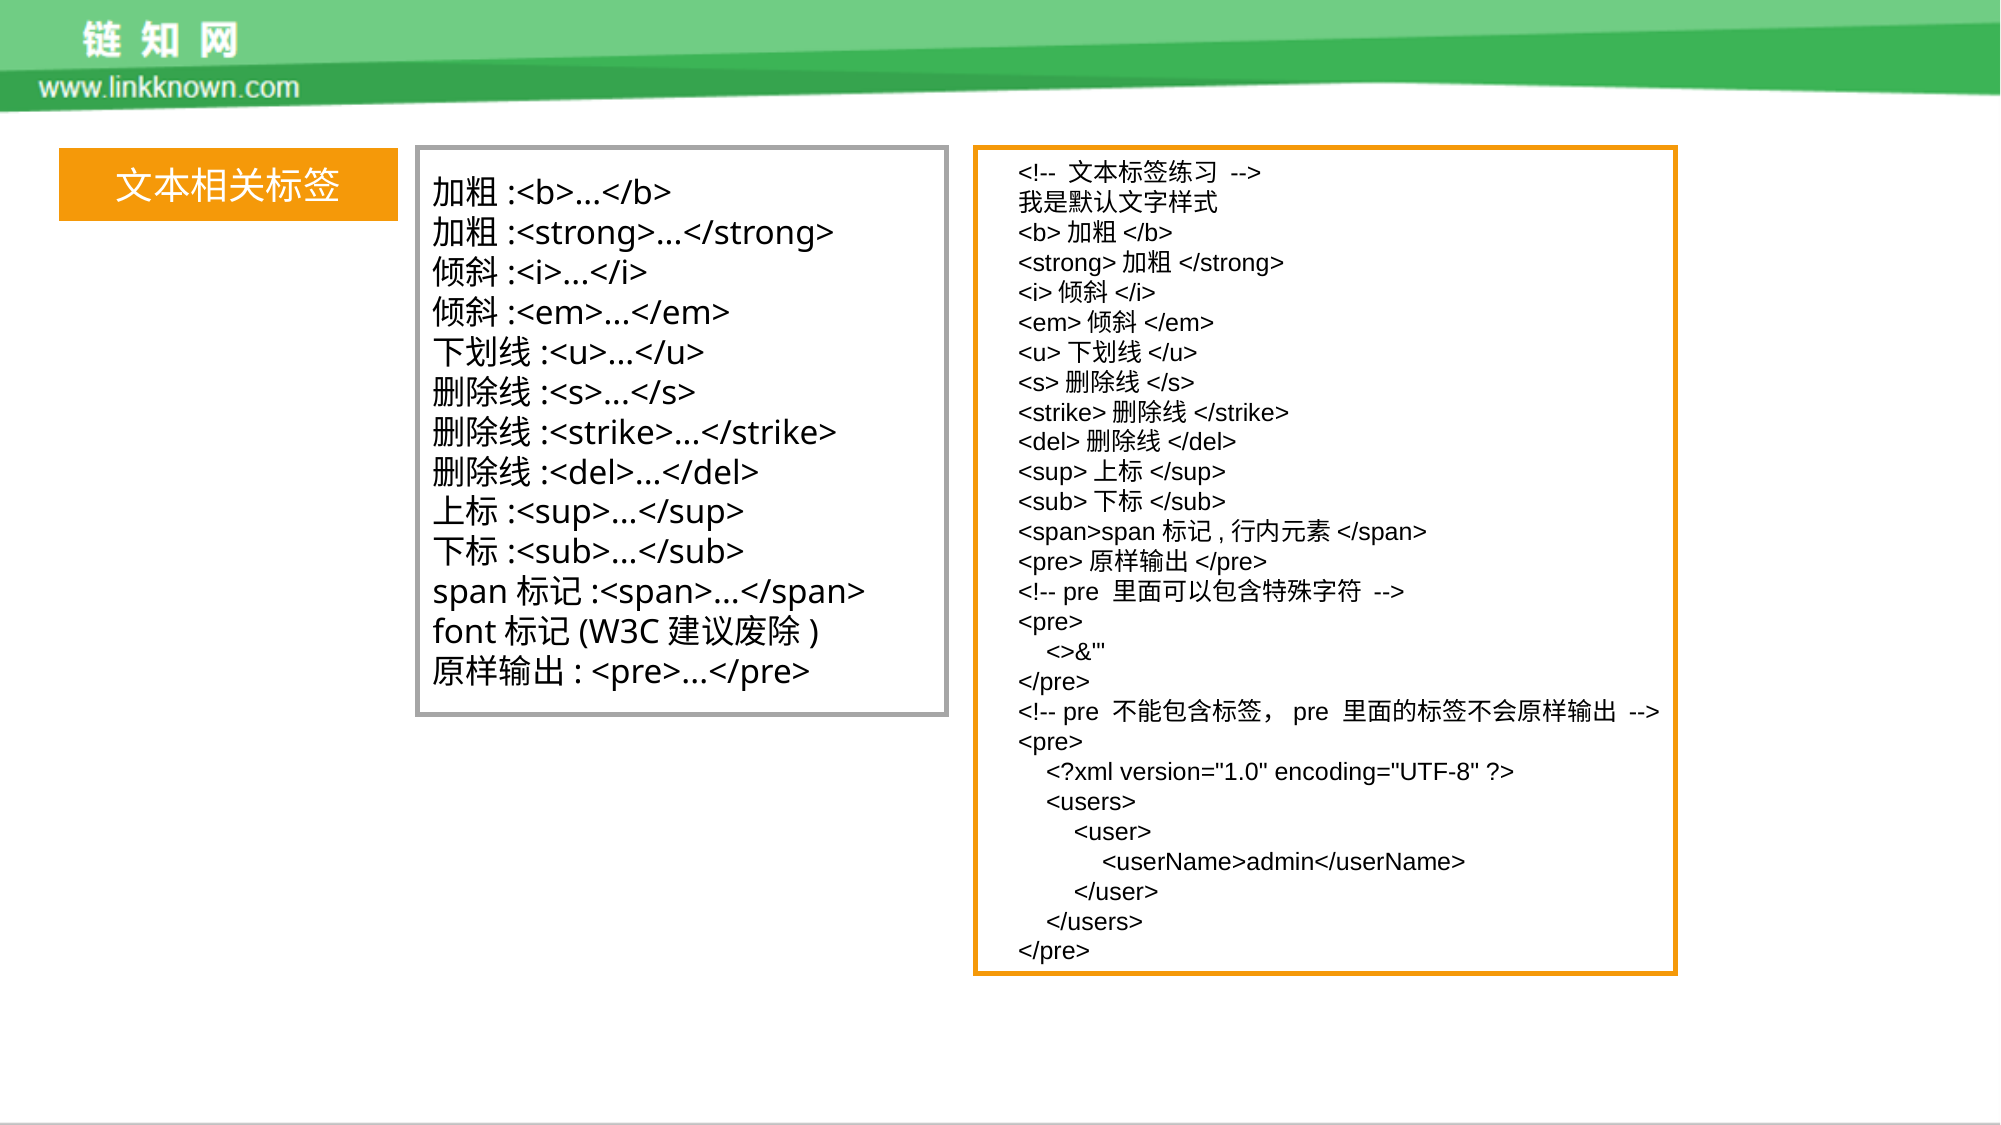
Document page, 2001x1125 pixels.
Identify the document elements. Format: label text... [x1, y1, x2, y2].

picture [0, 0, 2001, 1125]
text_box <!-- 文本标签练习 --> 我是默认文字样式 <b>加粗</b> <strong>加粗</strong> <i>倾斜</i> <em>倾斜</em> <u>下划线</u> <s>删除线</s> <strike>删除线</strike> <del>删除线</del> <sup>上标</sup> <sub>下标</sub> <span>span标记,行内元素</span> <pre>原样输出</pre> <!-- pre 里面可以包含特殊字符 --> <pre> <>&'" </pre> <!-- pre 不能包含标签，pre 里面的标签不会原样输出 --> <pre> <?xml version="1.0" encoding="UTF-8" ?> <users> <user> <userName>admin</userName> </user> </users> </pre> [974, 146, 1677, 975]
text_box 文本相关标签 [57, 146, 400, 223]
text_box 加粗:<b>...</b> 加粗:<strong>...</strong> 倾斜:<i>...</i> 倾斜:<em>...</em> 下划线:<u>...</u> 删除线:<s>...</s> 删除线:<strike>...</strike> 删除线:<del>...</del> 上标:<sup>...</sup> 下标:<sub>...</sub> span标记:<span>...</span> font标记(W3C建议废除) 原样输出: <pre>...</pre> [417, 146, 947, 715]
